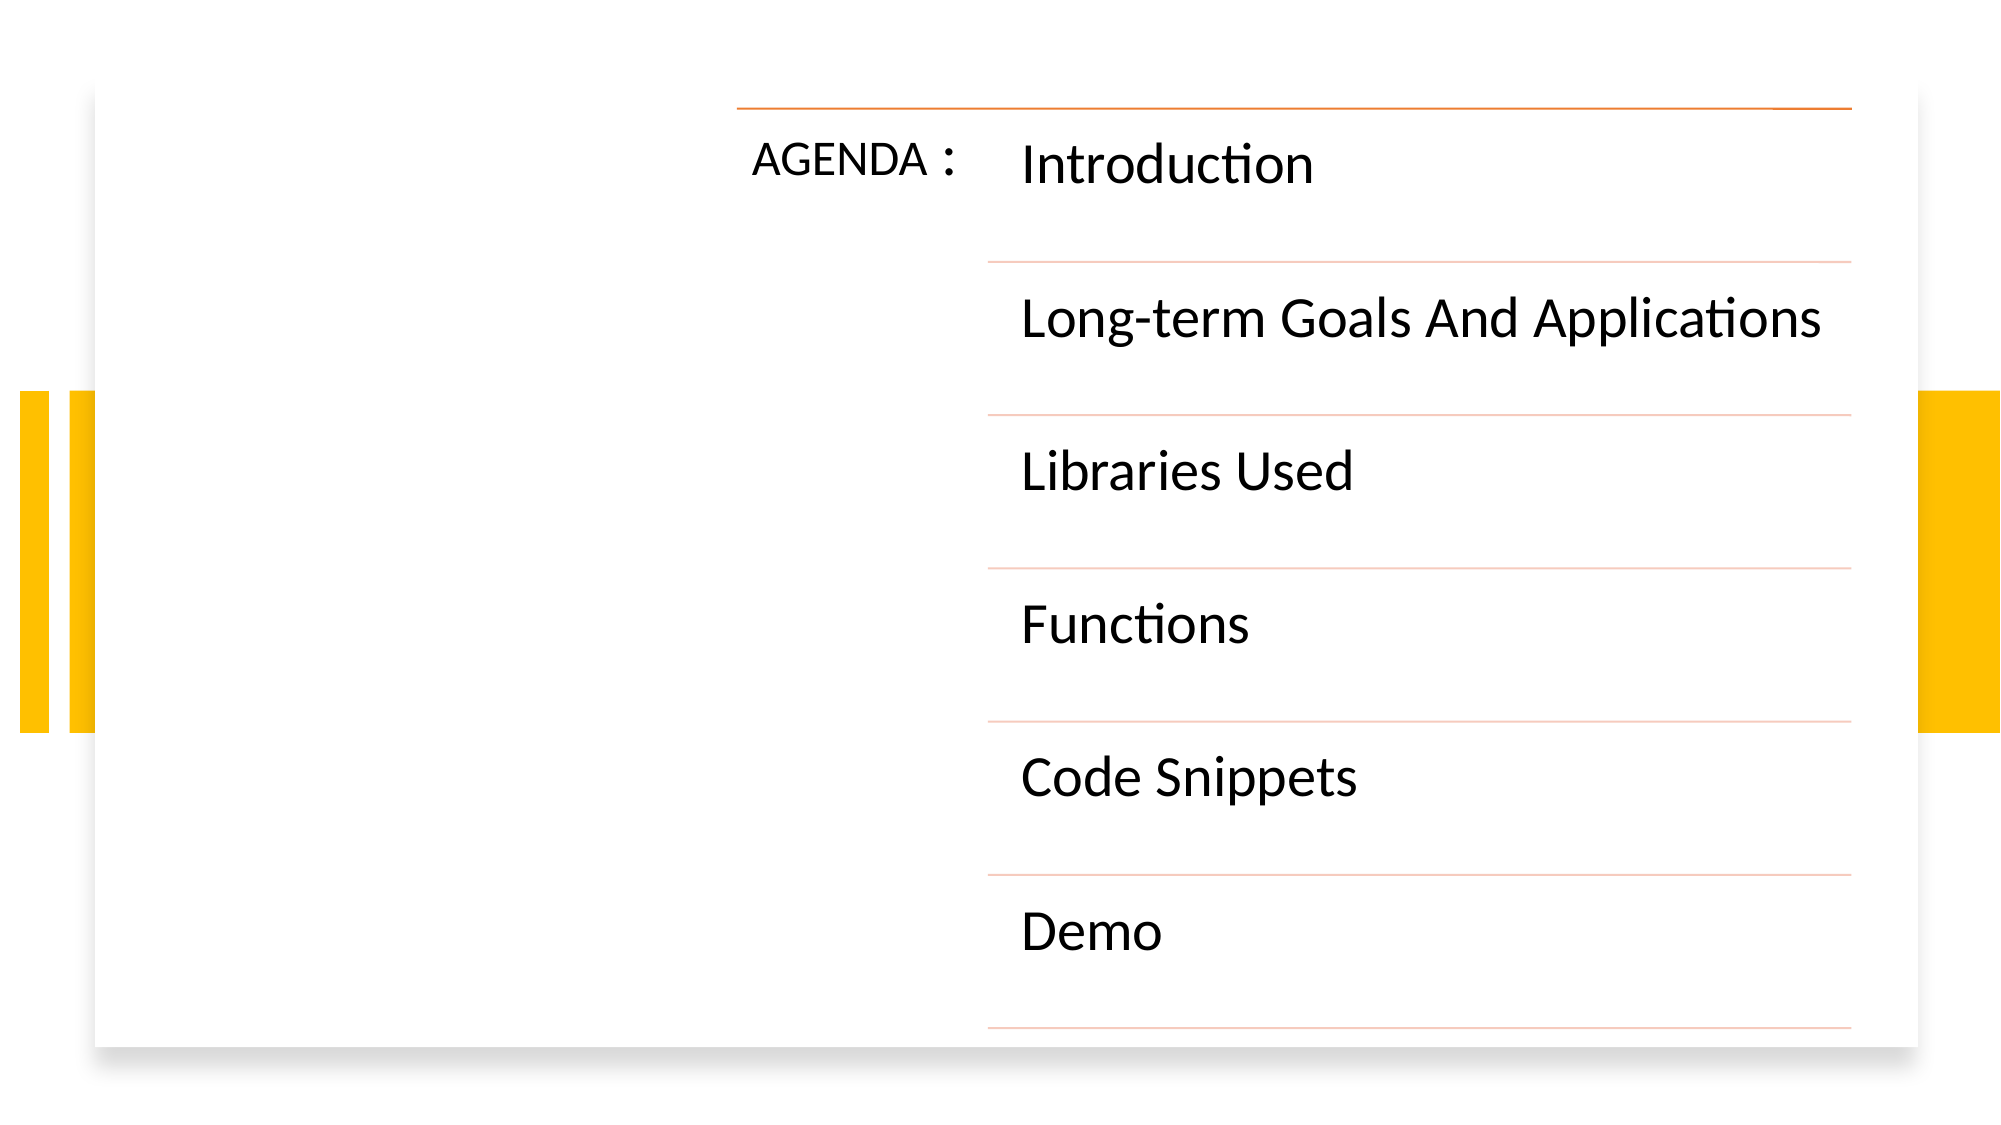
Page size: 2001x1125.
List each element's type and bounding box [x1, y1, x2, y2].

text_box [736, 108, 1852, 1036]
text_box [0, 0, 2000, 1125]
text_box [34, 390, 736, 734]
text_box [1852, 390, 2000, 734]
text_box [94, 75, 1919, 390]
text_box [94, 734, 1919, 1048]
